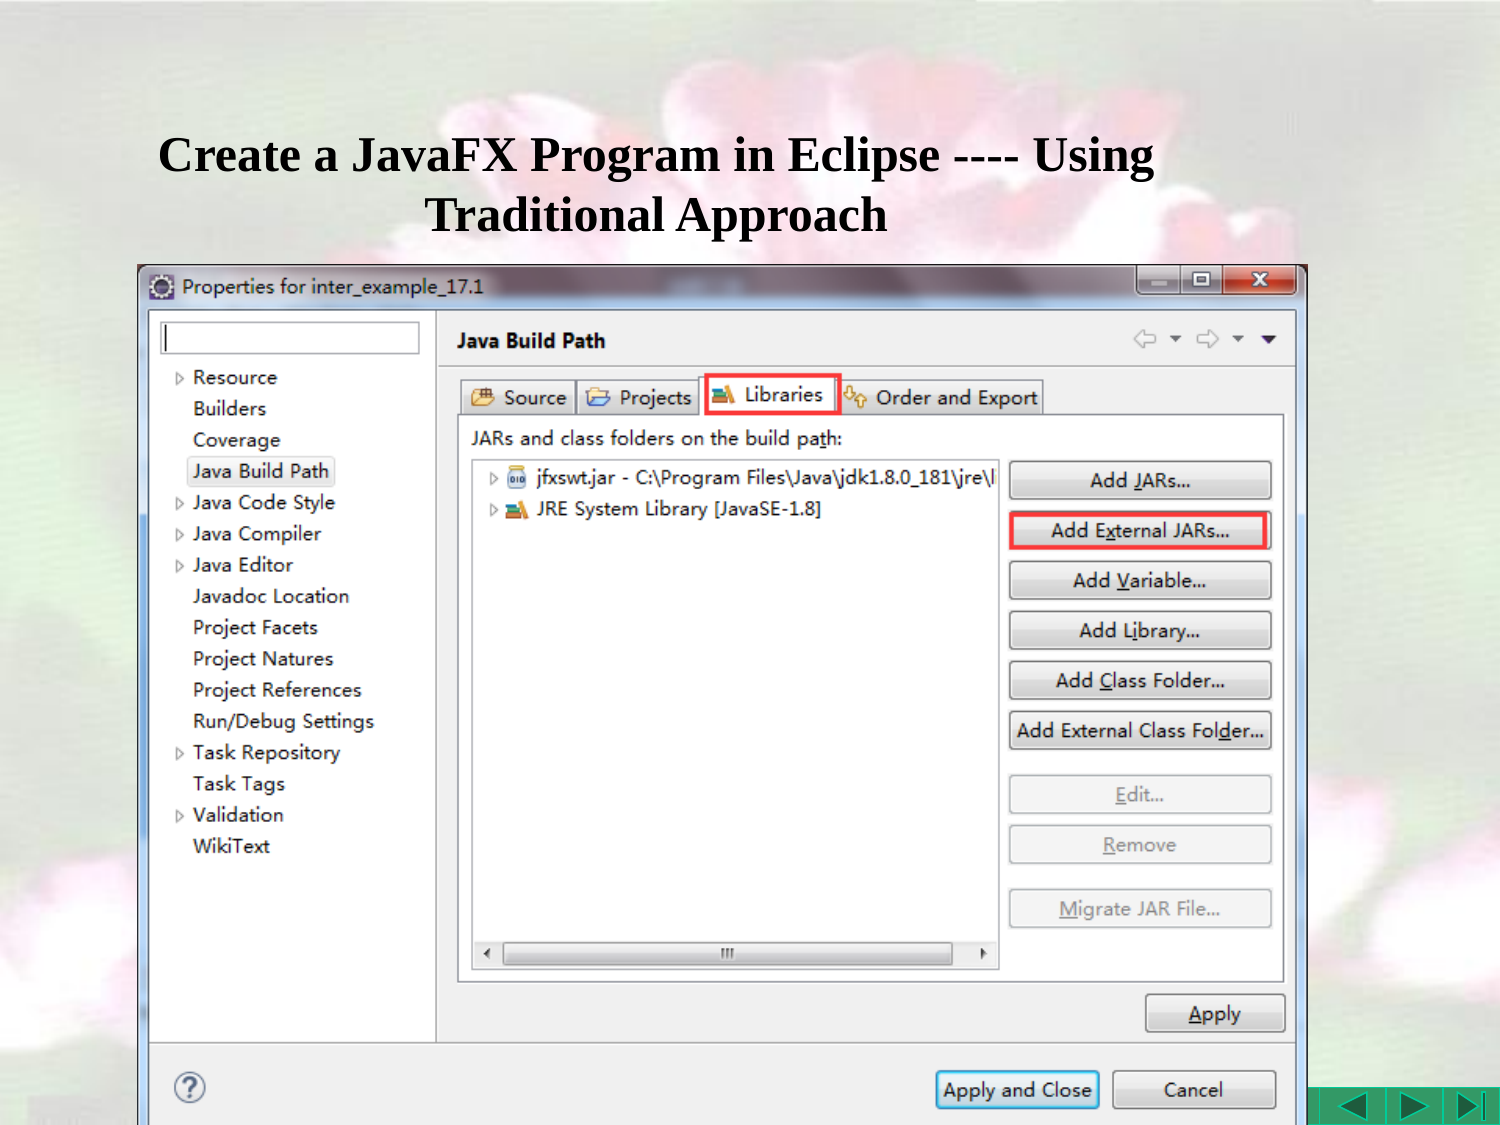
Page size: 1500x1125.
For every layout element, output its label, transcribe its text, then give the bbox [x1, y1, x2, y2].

title Create a JavaFX Program in Eclipse ---- Using Traditional Approach [112, 125, 1200, 238]
picture [0, 0, 1500, 1125]
